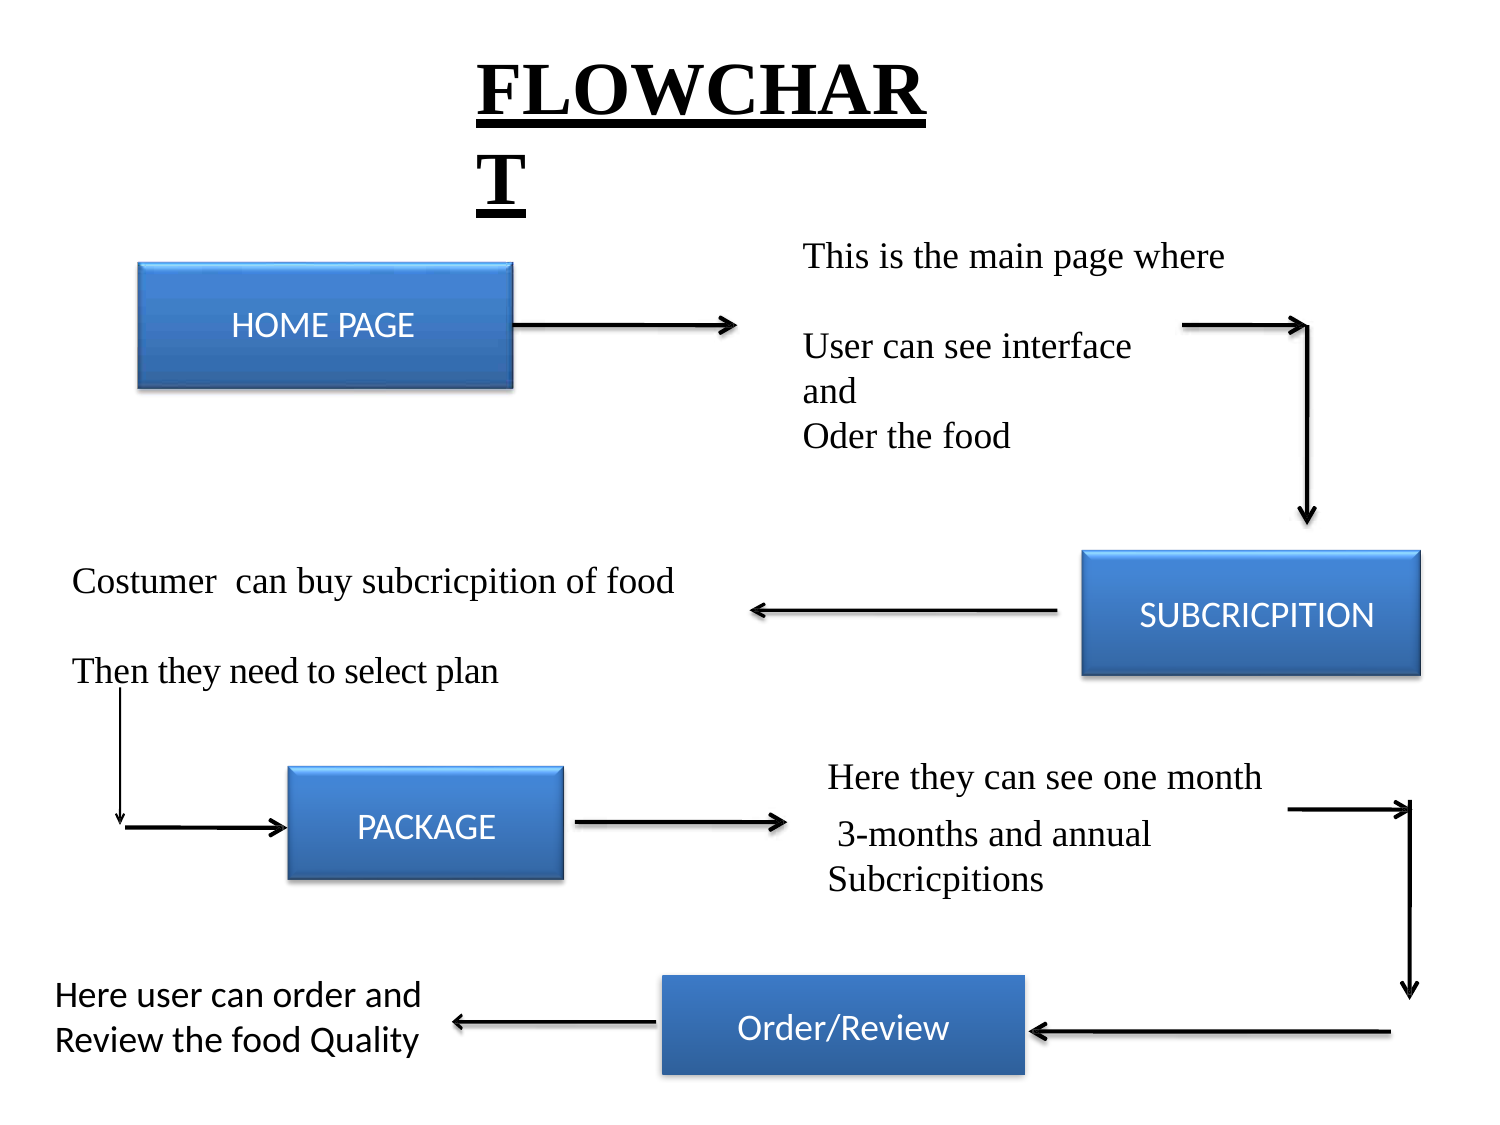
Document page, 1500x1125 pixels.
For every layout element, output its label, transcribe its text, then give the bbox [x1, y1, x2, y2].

text_box Then they need to select plan [69, 644, 585, 692]
text_box Here user can order and Review the food Quality [40, 962, 447, 1068]
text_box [746, 601, 1063, 626]
text_box Here they can see one month [825, 750, 1299, 798]
text_box User can see interface and [800, 319, 1069, 409]
text_box 3-months and annual Subcricpitions [825, 806, 1251, 899]
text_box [1024, 1020, 1398, 1051]
text_box Oder the food [800, 409, 1069, 457]
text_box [114, 687, 570, 890]
text_box This is the main page where [800, 229, 1227, 277]
text_box Order/Review [662, 975, 1025, 1075]
title FLOWCHART [474, 37, 977, 228]
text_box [449, 1012, 660, 1038]
picture [132, 261, 519, 398]
text_box [1287, 799, 1407, 820]
text_box [1399, 799, 1420, 1000]
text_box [505, 302, 764, 355]
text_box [567, 799, 814, 852]
text_box Costumer can buy subcricpition of food [69, 554, 707, 602]
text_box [1074, 302, 1428, 687]
